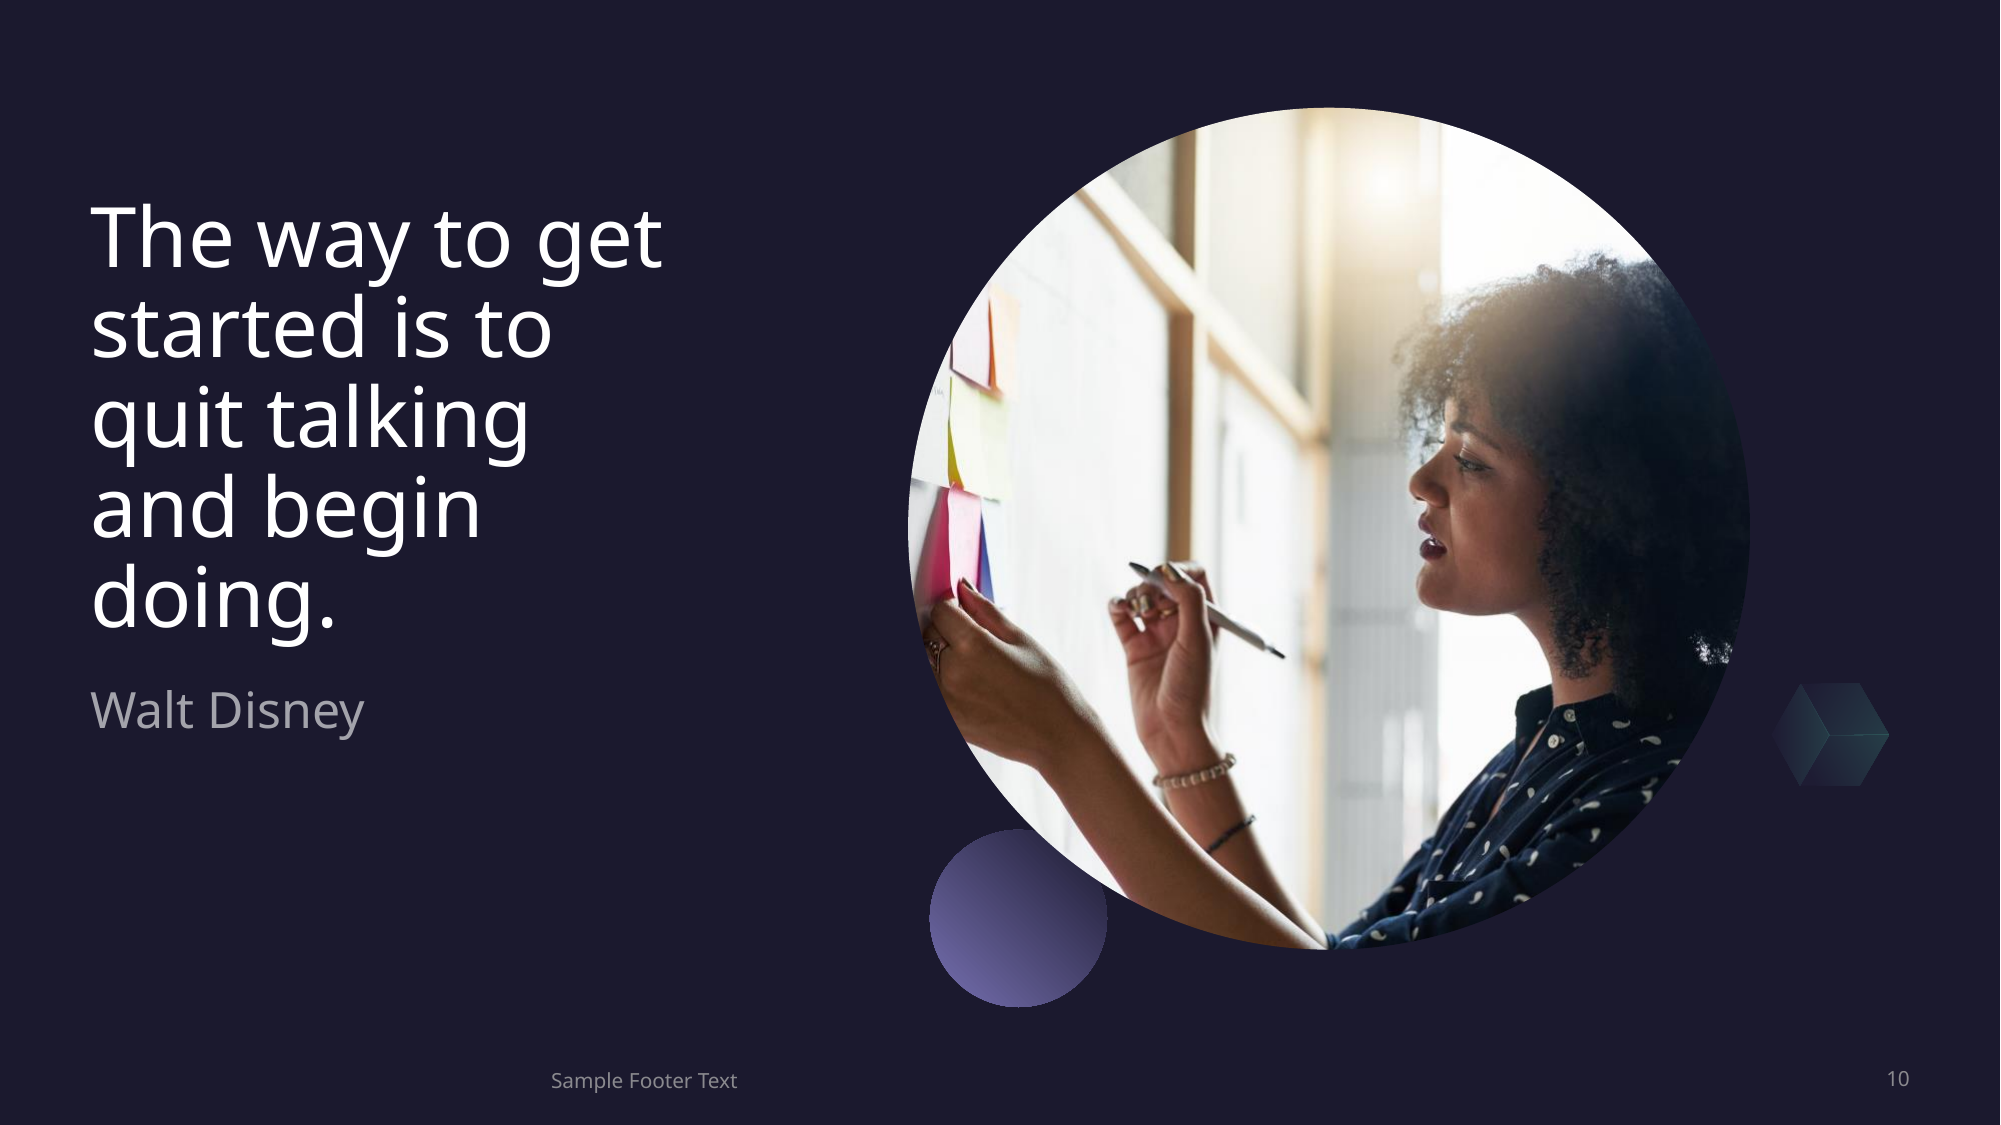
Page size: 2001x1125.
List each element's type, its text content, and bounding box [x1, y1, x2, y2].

picture [908, 107, 1751, 950]
slide_number 10 [1632, 1067, 1910, 1093]
footer Sample Footer Text [551, 1067, 1598, 1093]
title The way to get started is to quit talking and begin doing. [90, 90, 676, 646]
list Walt Disney [90, 672, 676, 1058]
